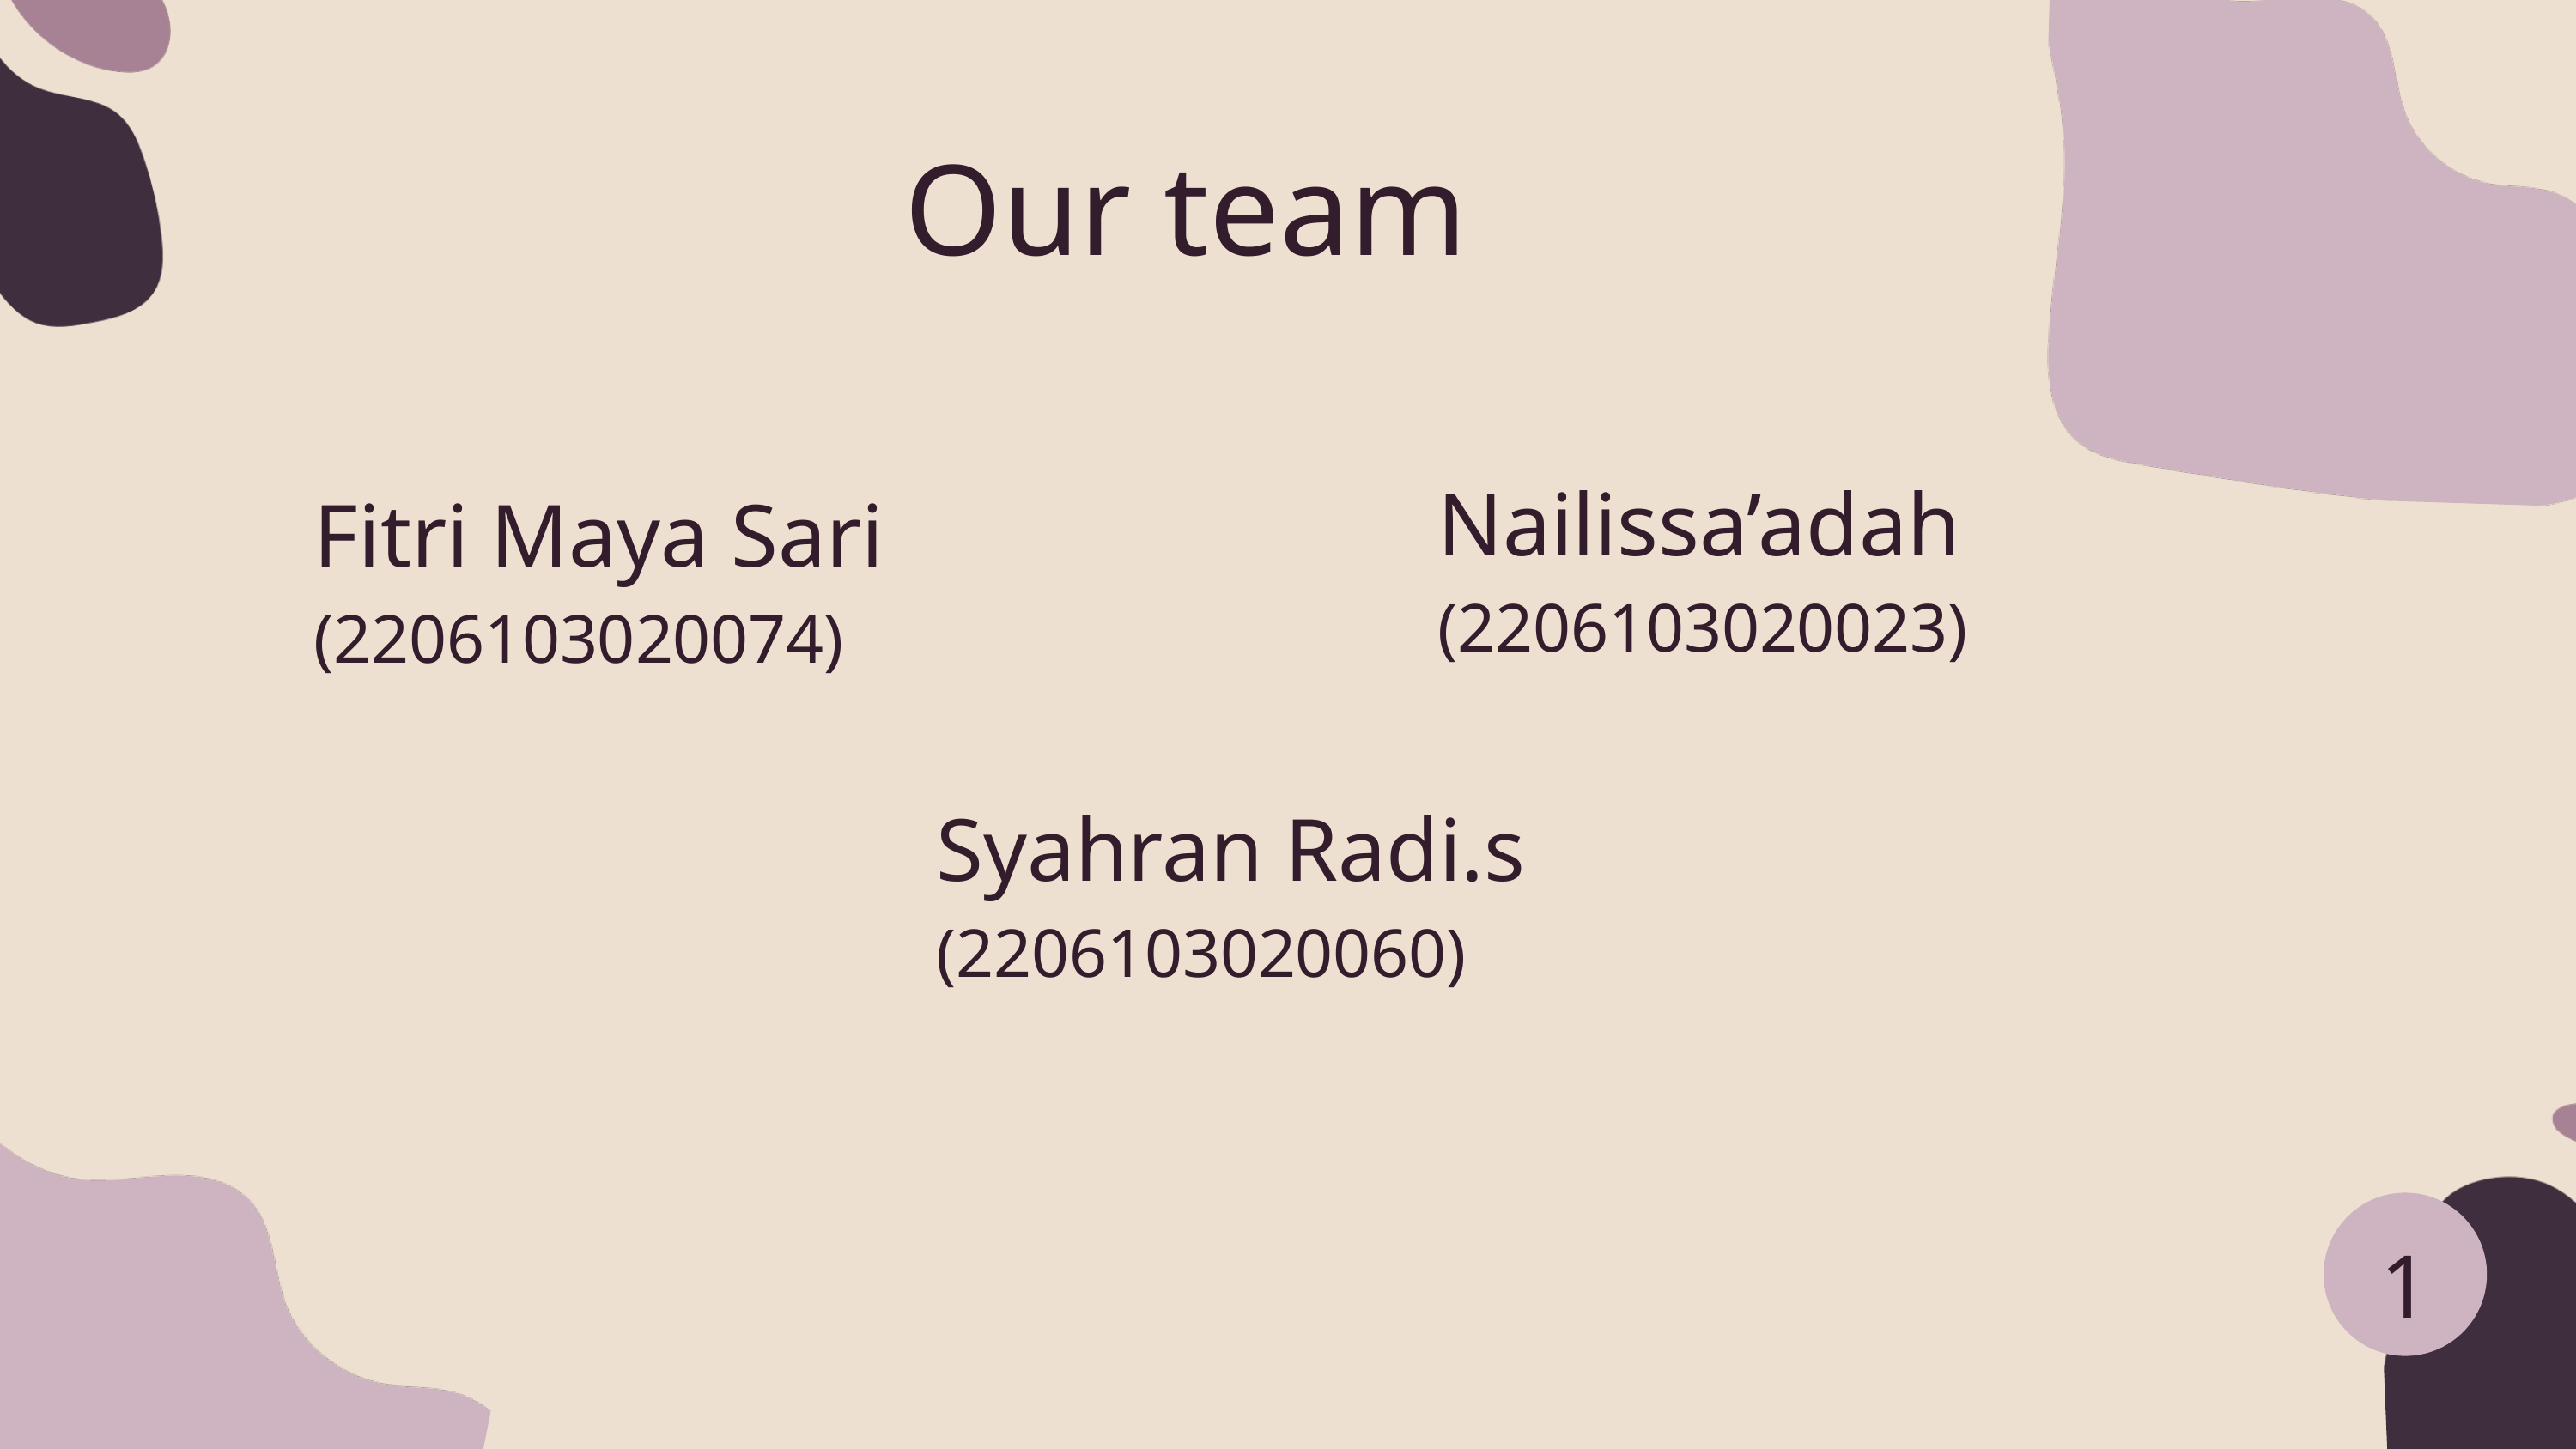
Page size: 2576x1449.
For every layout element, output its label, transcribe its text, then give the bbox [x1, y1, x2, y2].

text_box Nailissa’adah (2206103020023) [1381, 480, 2110, 666]
text_box [2372, 1100, 2576, 1449]
text_box [2034, 0, 2576, 507]
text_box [2321, 1192, 2490, 1356]
text_box [0, 0, 172, 330]
text_box Fitri Maya Sari (2206103020074) [258, 491, 986, 676]
text_box Our team [258, 104, 2046, 281]
text_box Syahran Radi.s (2206103020060) [880, 805, 1608, 991]
text_box [0, 960, 558, 1449]
